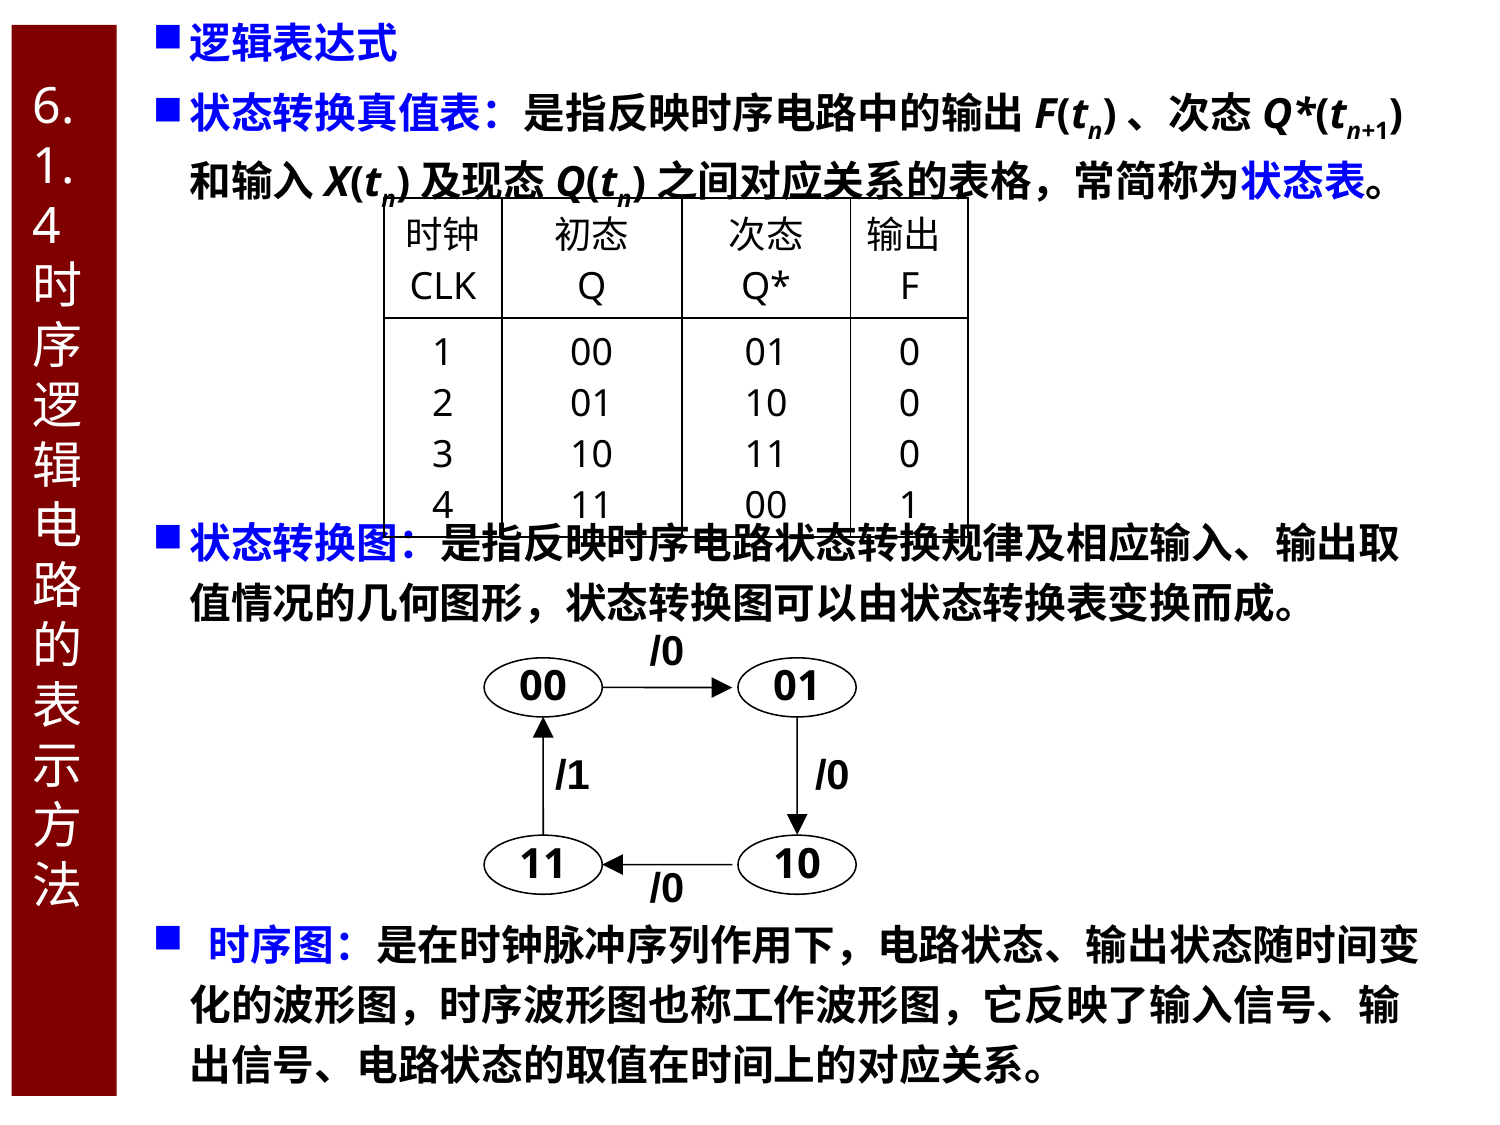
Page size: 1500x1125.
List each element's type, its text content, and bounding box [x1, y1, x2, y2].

table_cell 01 10 11 00 [683, 319, 850, 536]
title 6.1.4 时序逻辑电路的表示方法 [17, 66, 115, 1075]
table_header 次态 Q* [683, 199, 850, 317]
table_header 输出F [851, 199, 967, 317]
table_header 时钟 CLK [385, 199, 501, 317]
table_cell 1 2 3 4 [385, 319, 501, 536]
table_header 初态 Q [503, 199, 681, 317]
table_cell 0 0 0 1 [851, 319, 967, 536]
text_box 逻辑表达式 状态转换真值表：是指反映时序电路中的输出F(tn)、次态Q*(tn+1)和输入X(tn)及现态Q(tn)之间对应关系的表格，常简称为状态表。 状态转换图：是指反映时序电路状态转换规律及相应输入、输出取值情况的几何图形，状态转换图可以由状态转换表变换而成。 时序图：是在时钟脉冲序列作用下，电路状态、输出状态随时间变化的波形图，时序波形图也称工作波形图，它反映了输入信号、输出信号、电路状态的取值在时间上的对应关系。 [129, 0, 1453, 1100]
table_cell 00 01 10 11 [503, 319, 681, 536]
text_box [483, 621, 874, 920]
